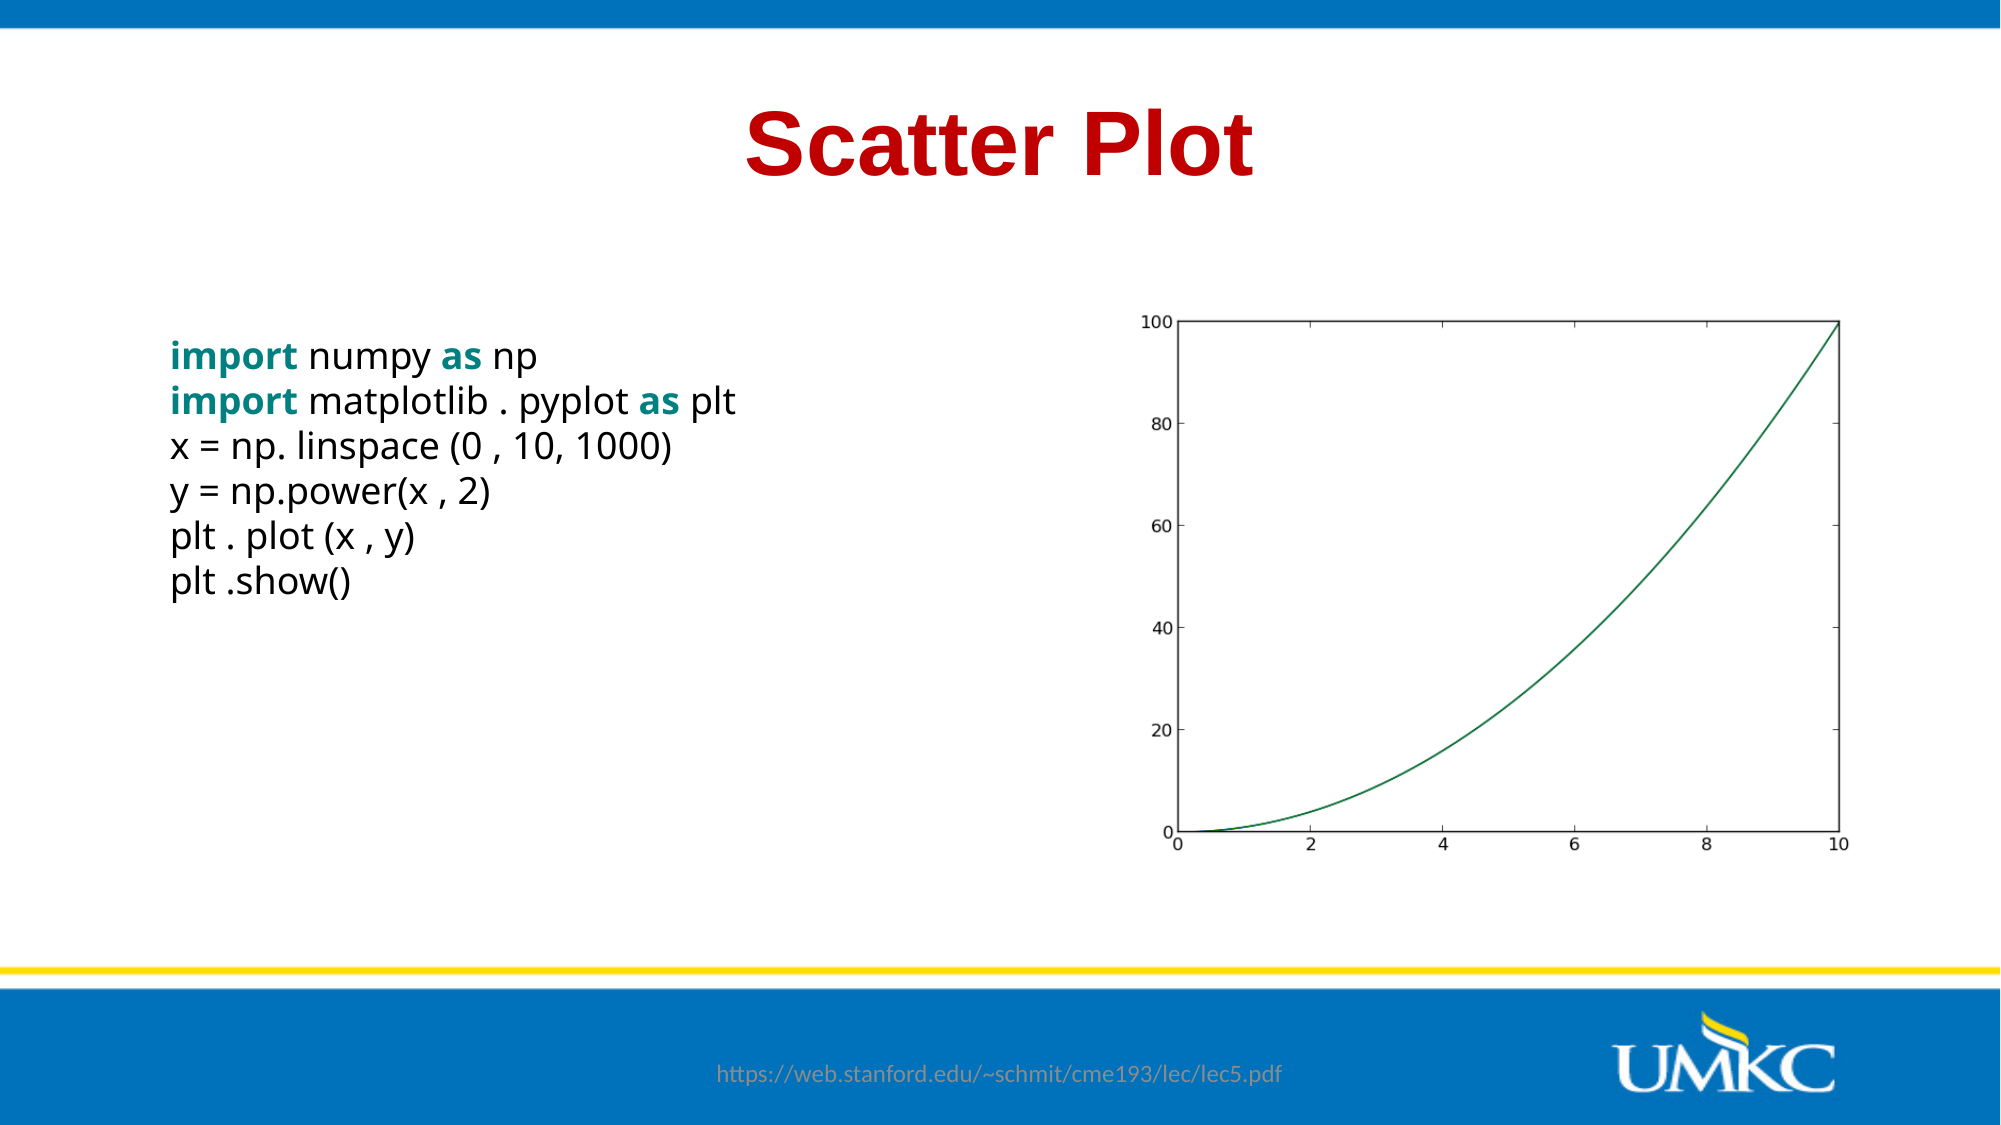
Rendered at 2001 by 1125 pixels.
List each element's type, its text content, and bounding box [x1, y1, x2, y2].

footer https://web.stanford.edu/~schmit/cme193/lec/lec5.pdf [683, 1042, 1317, 1103]
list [1072, 258, 1924, 896]
title Scatter Plot [99, 45, 1900, 233]
text_box import numpy as np import matplotlib . pyplot as plt x = np. linspace (0 , 10, 1000) y = np.power(x , 2) plt . plot (x , y) plt .show() [155, 325, 1067, 655]
picture [0, 0, 2001, 1125]
